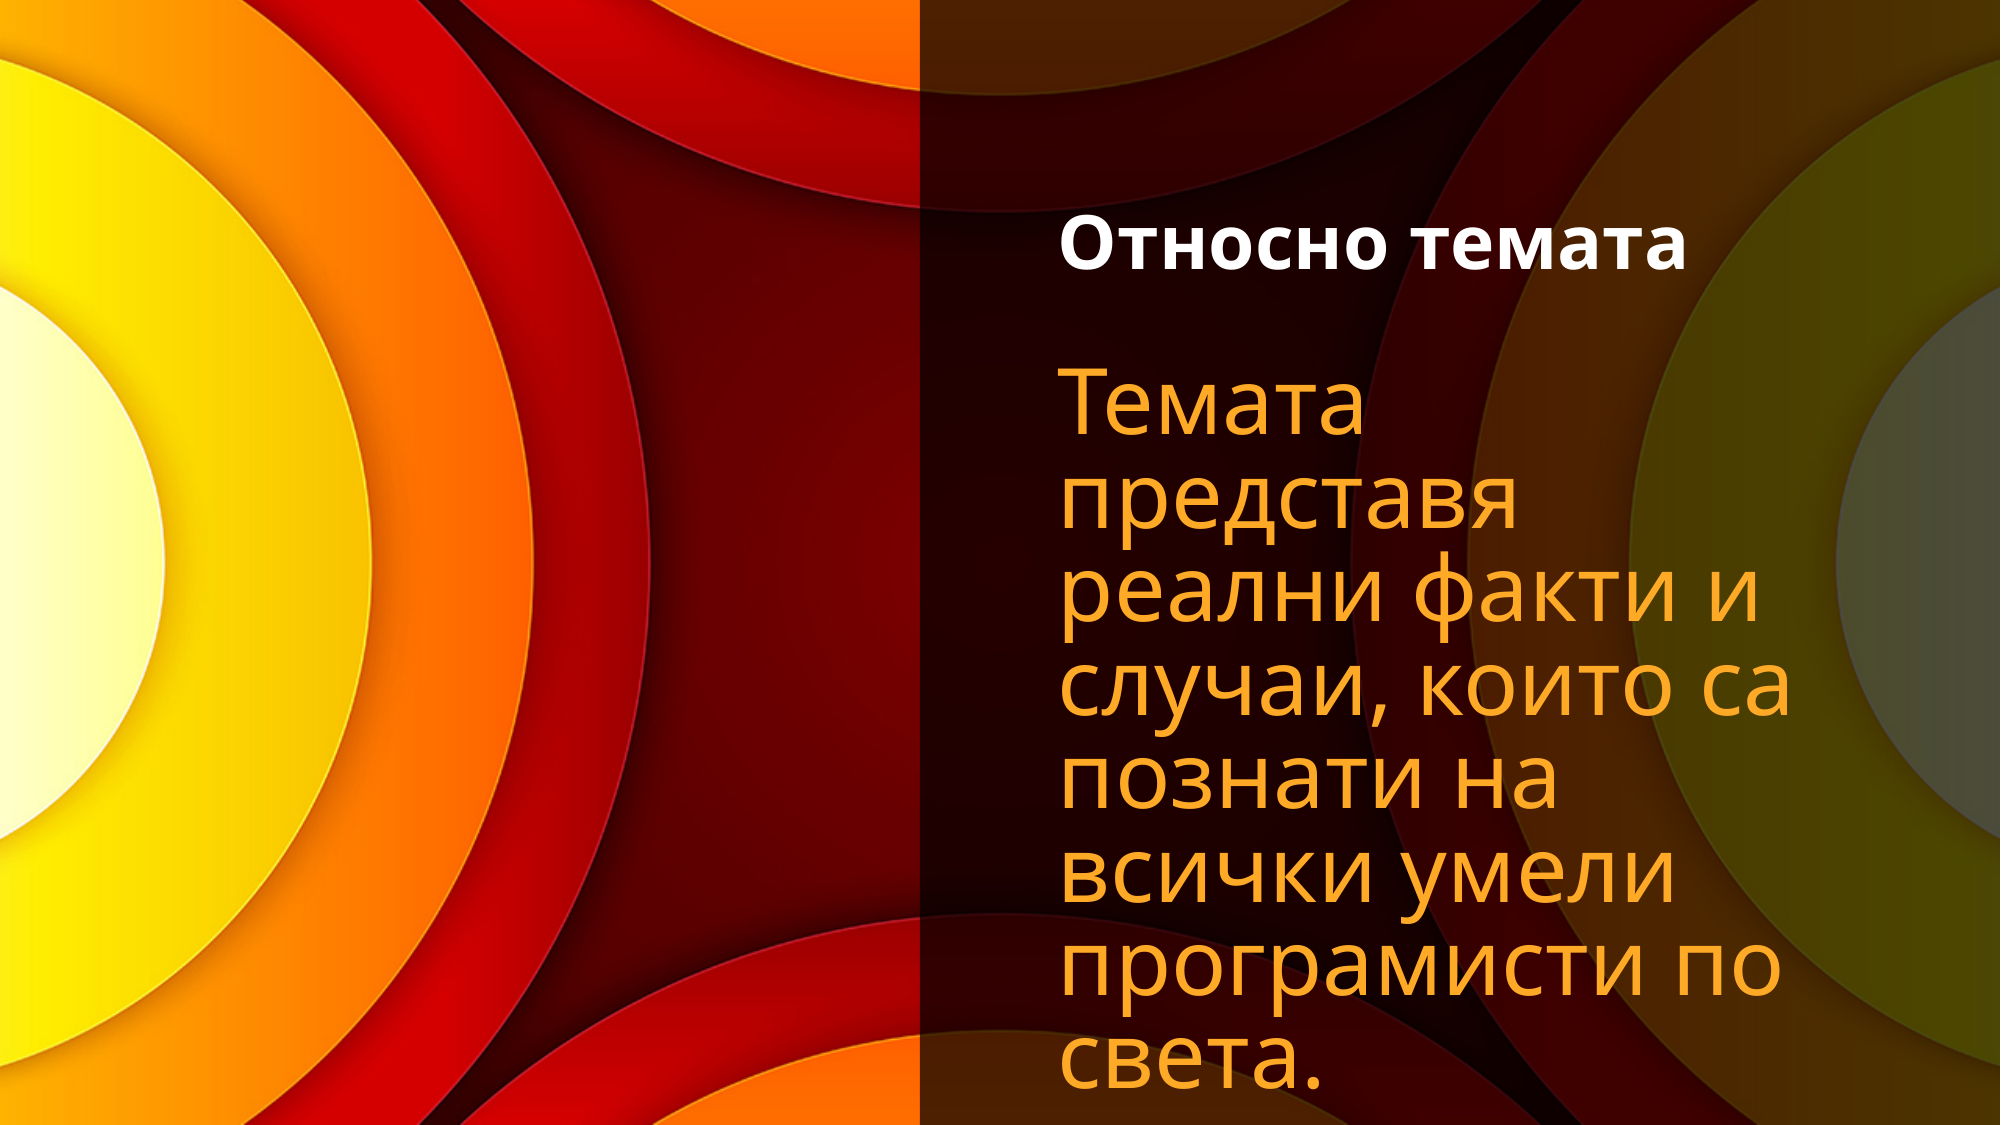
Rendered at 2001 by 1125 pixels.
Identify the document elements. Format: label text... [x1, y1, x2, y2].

list Темата представя реални факти и случаи, които са познати на всички умели програмисти по света. [1057, 360, 1814, 875]
title Относно темата [1057, 106, 1811, 286]
picture [0, 0, 2000, 1125]
